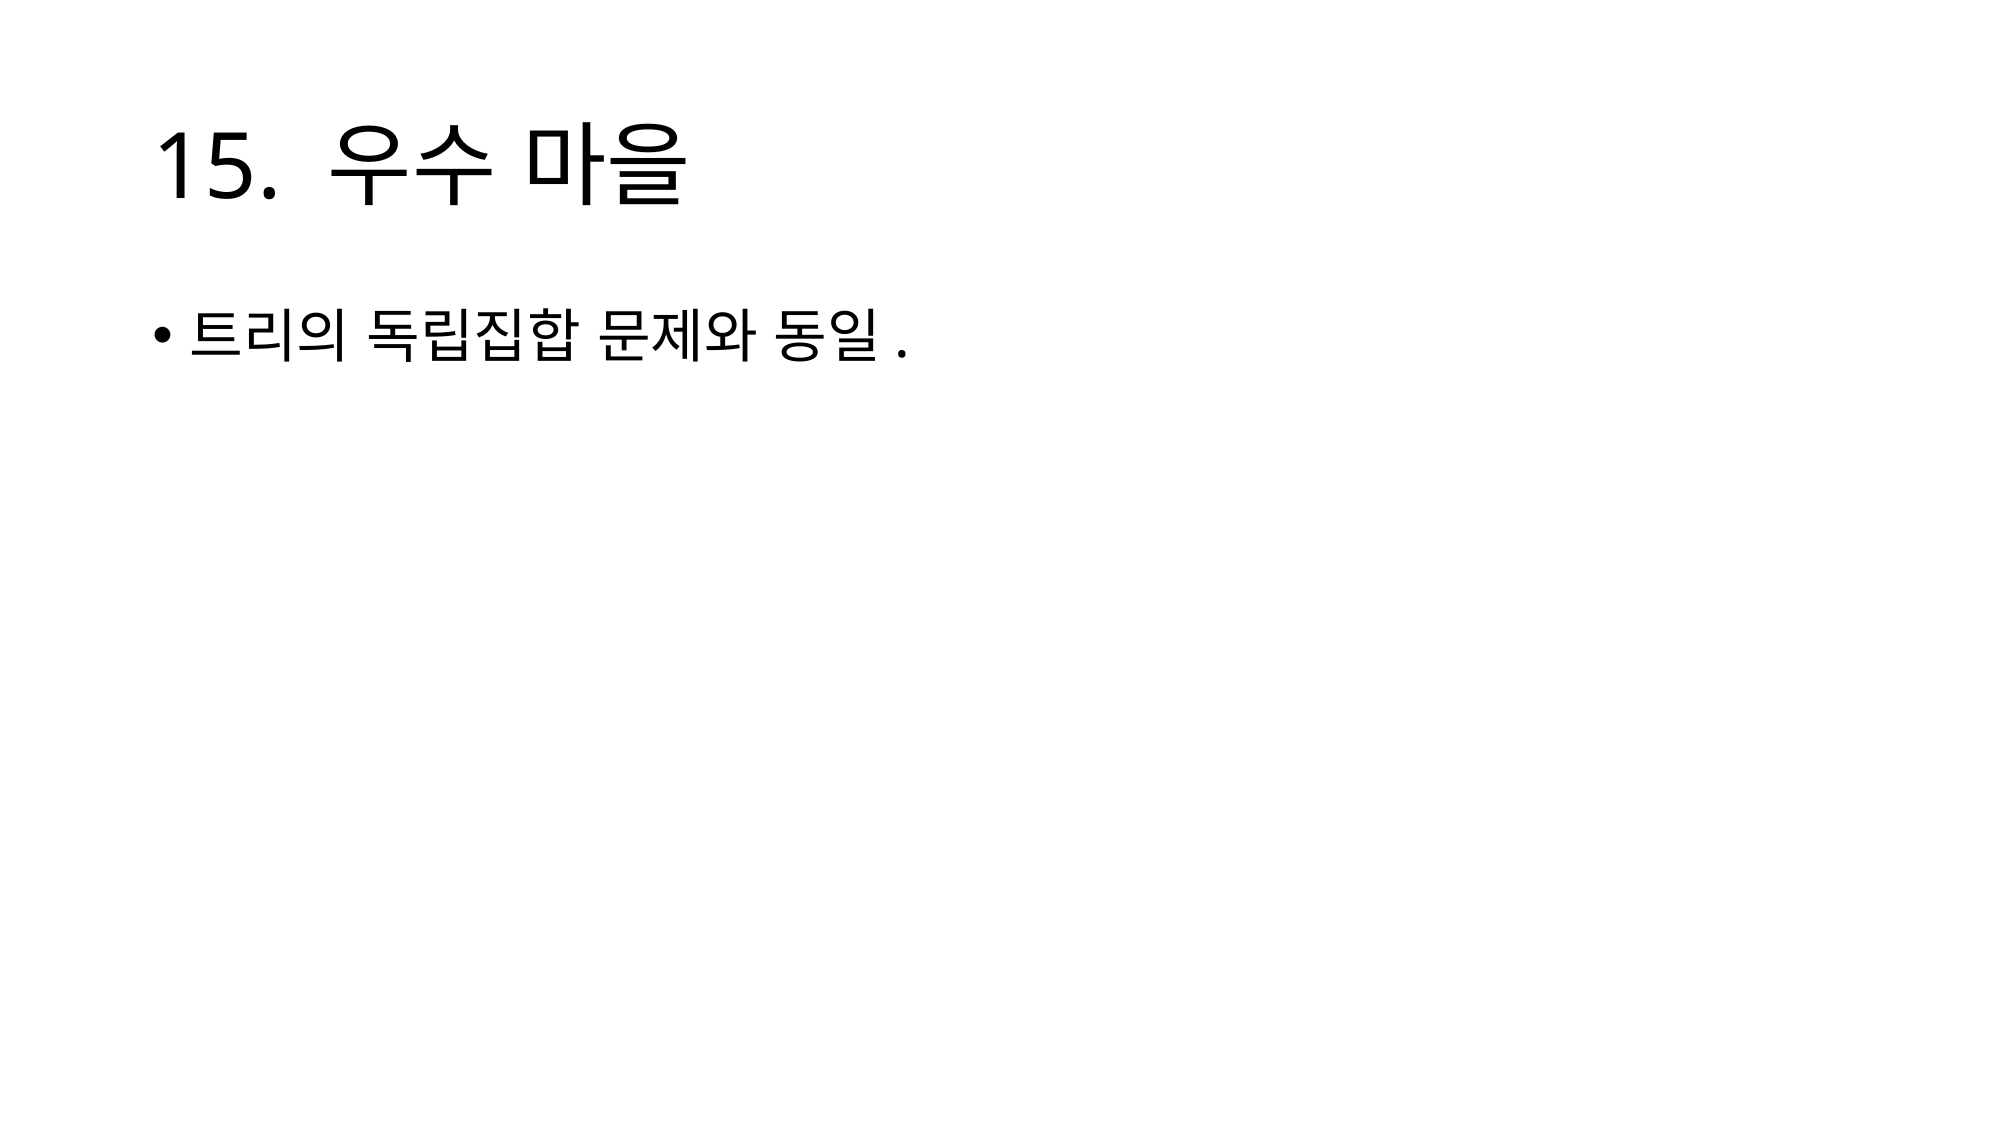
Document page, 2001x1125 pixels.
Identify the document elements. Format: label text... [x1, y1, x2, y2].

list 트리의 독립집합 문제와 동일. [137, 299, 1863, 1014]
title 15. 우수 마을 [137, 59, 1863, 278]
